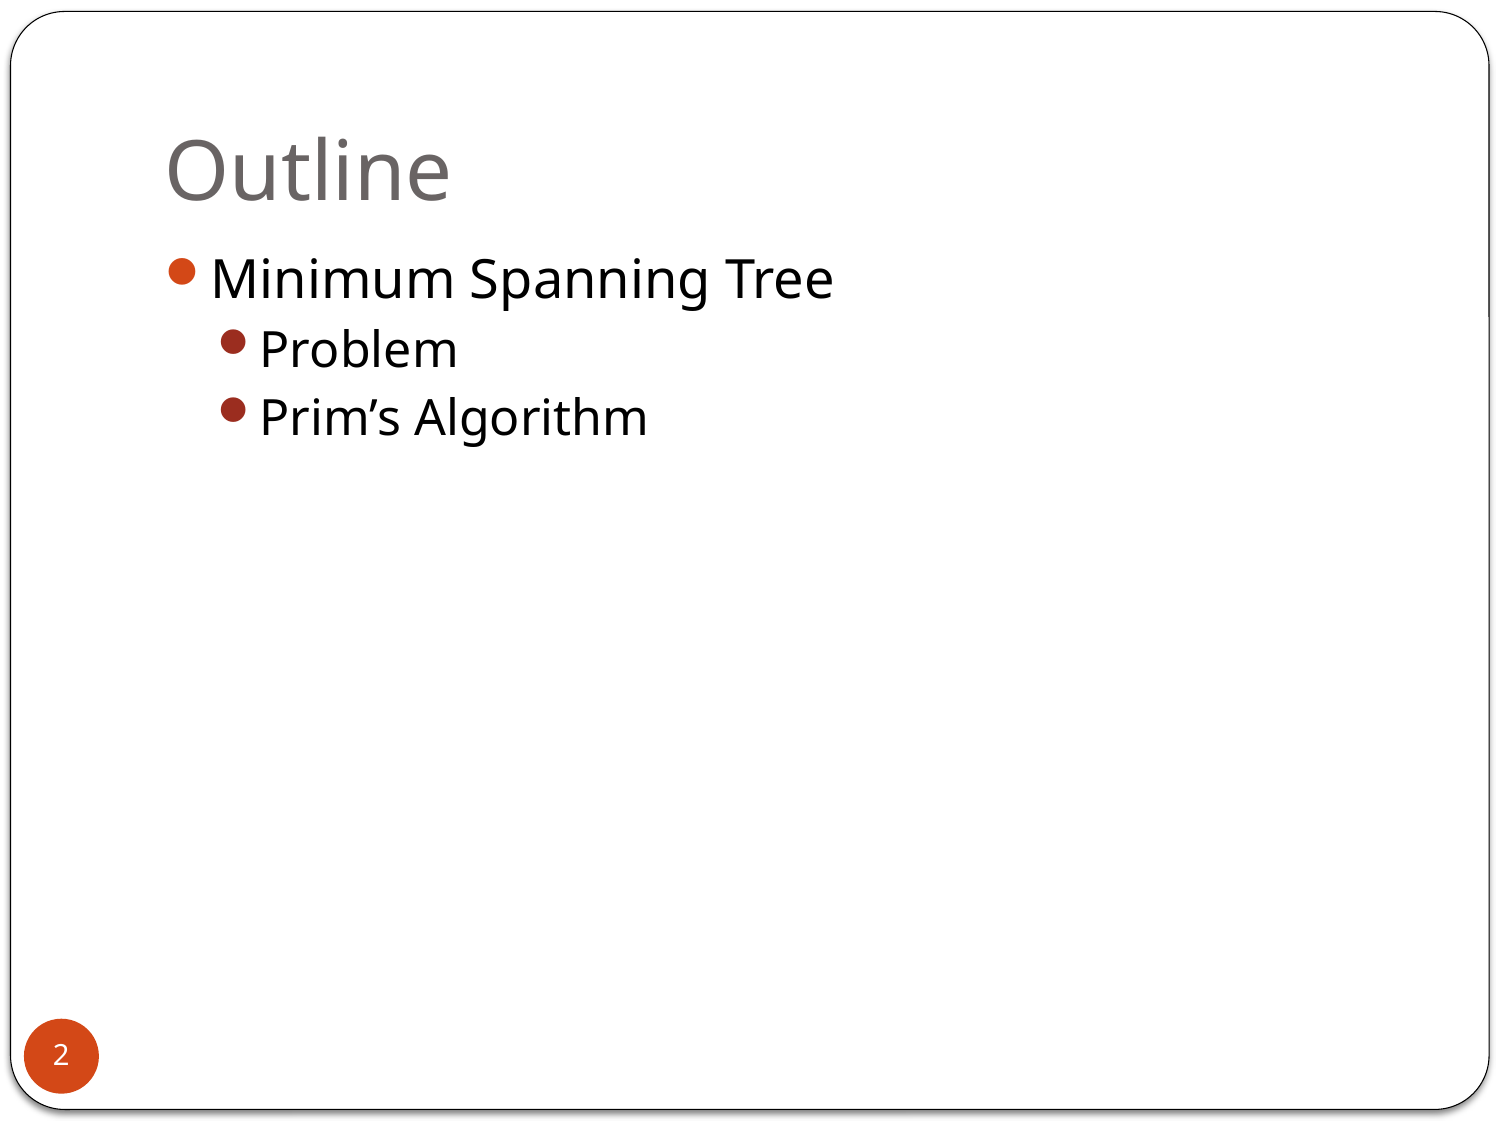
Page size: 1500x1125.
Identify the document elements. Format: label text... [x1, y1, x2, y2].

slide_number 2 [23, 1018, 99, 1094]
list Minimum Spanning Tree Problem Prim’s Algorithm [150, 237, 1425, 988]
title Outline [150, 45, 1425, 233]
